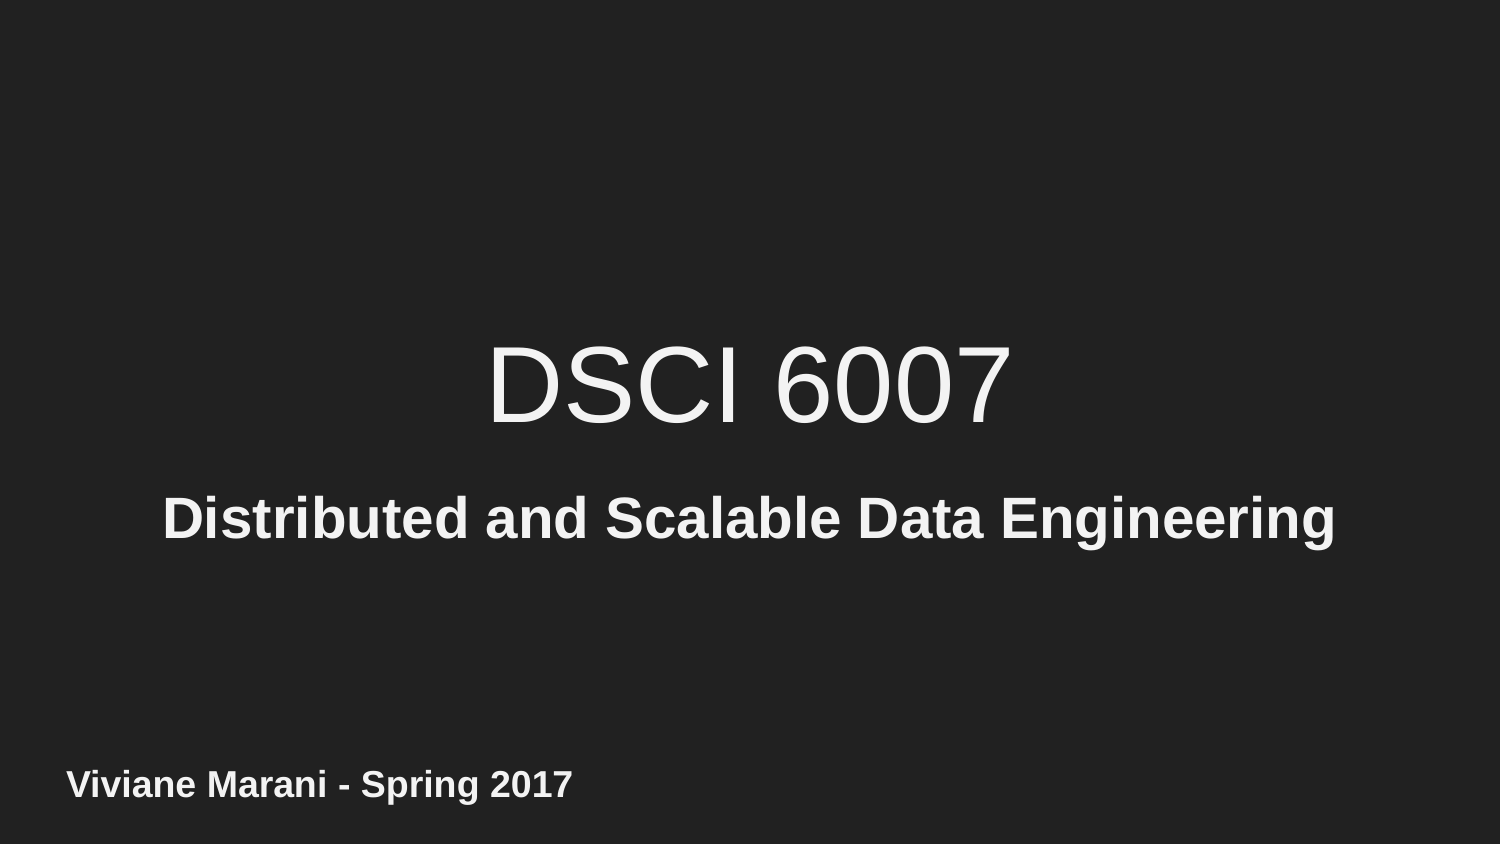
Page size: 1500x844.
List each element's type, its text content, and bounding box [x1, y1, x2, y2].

title DSCI 6007 [51, 122, 1449, 459]
subtitle Distributed and Scalable Data Engineering Viviane Marani - Spring 2017 [51, 464, 1449, 595]
